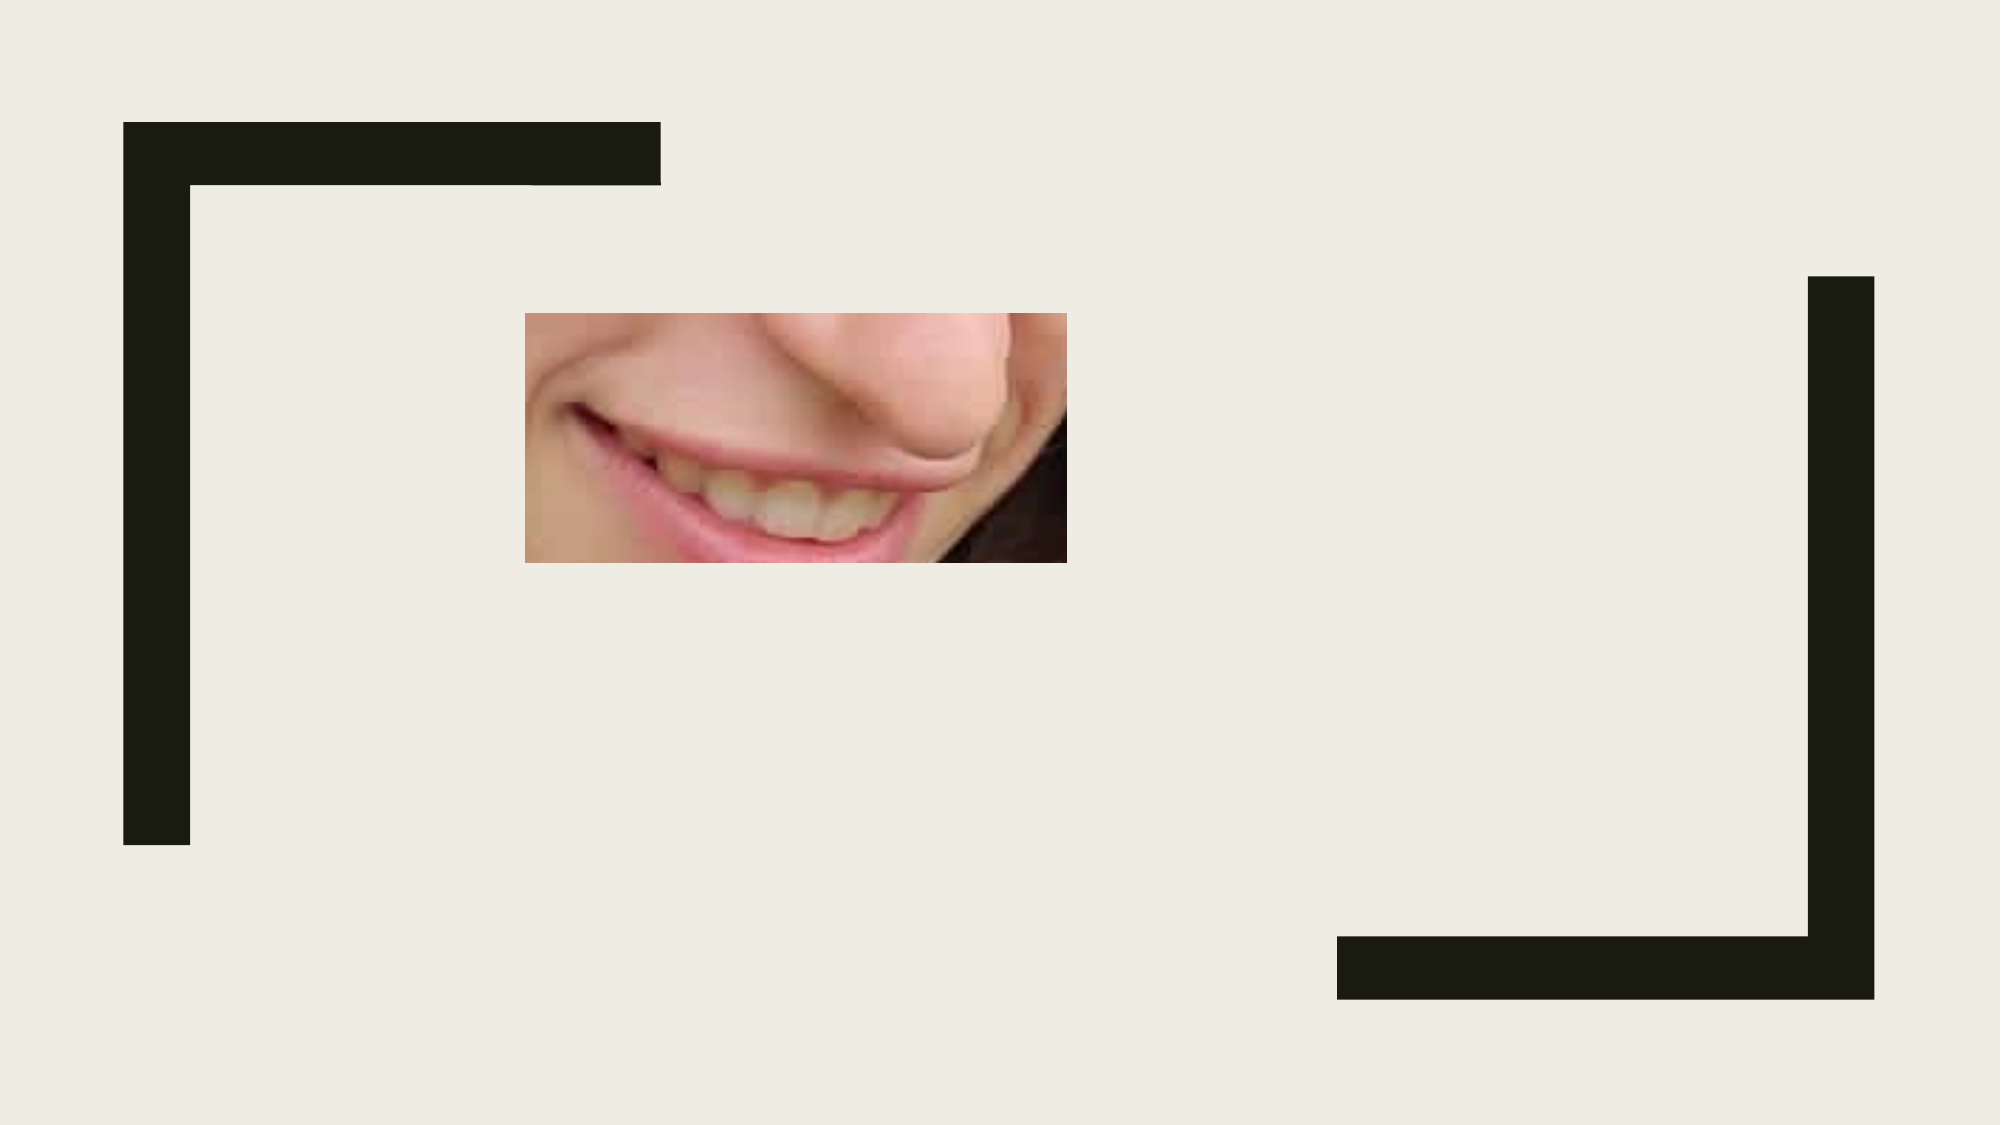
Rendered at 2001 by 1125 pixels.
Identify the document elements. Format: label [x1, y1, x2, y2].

picture [524, 313, 1067, 563]
